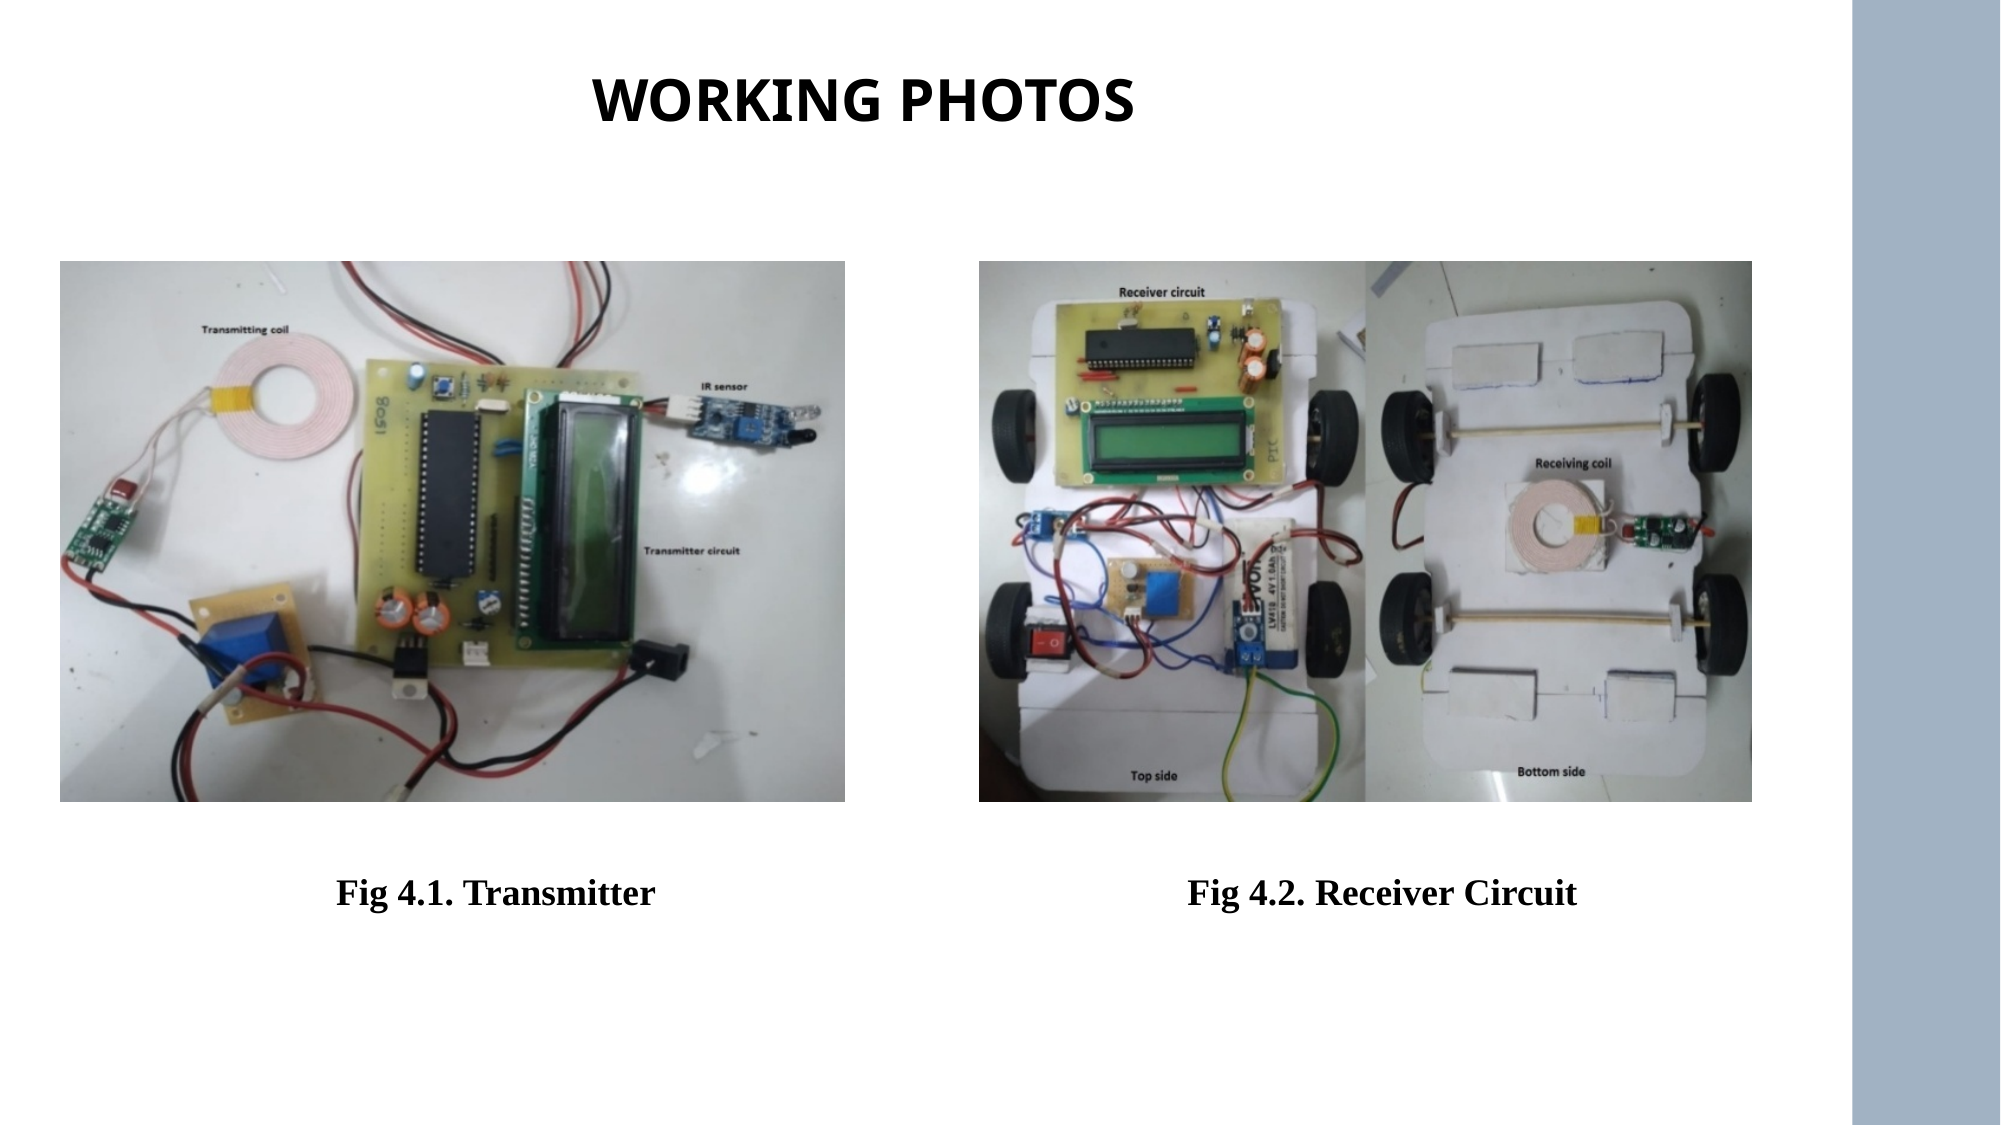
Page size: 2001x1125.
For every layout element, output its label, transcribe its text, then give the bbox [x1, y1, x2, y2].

picture [60, 261, 845, 802]
text_box Fig 4.1. Transmitter [321, 860, 681, 921]
text_box Fig 4.2. Receiver Circuit [1172, 860, 1593, 921]
picture [979, 261, 1753, 802]
text_box WORKING PHOTOS [577, 55, 1328, 141]
